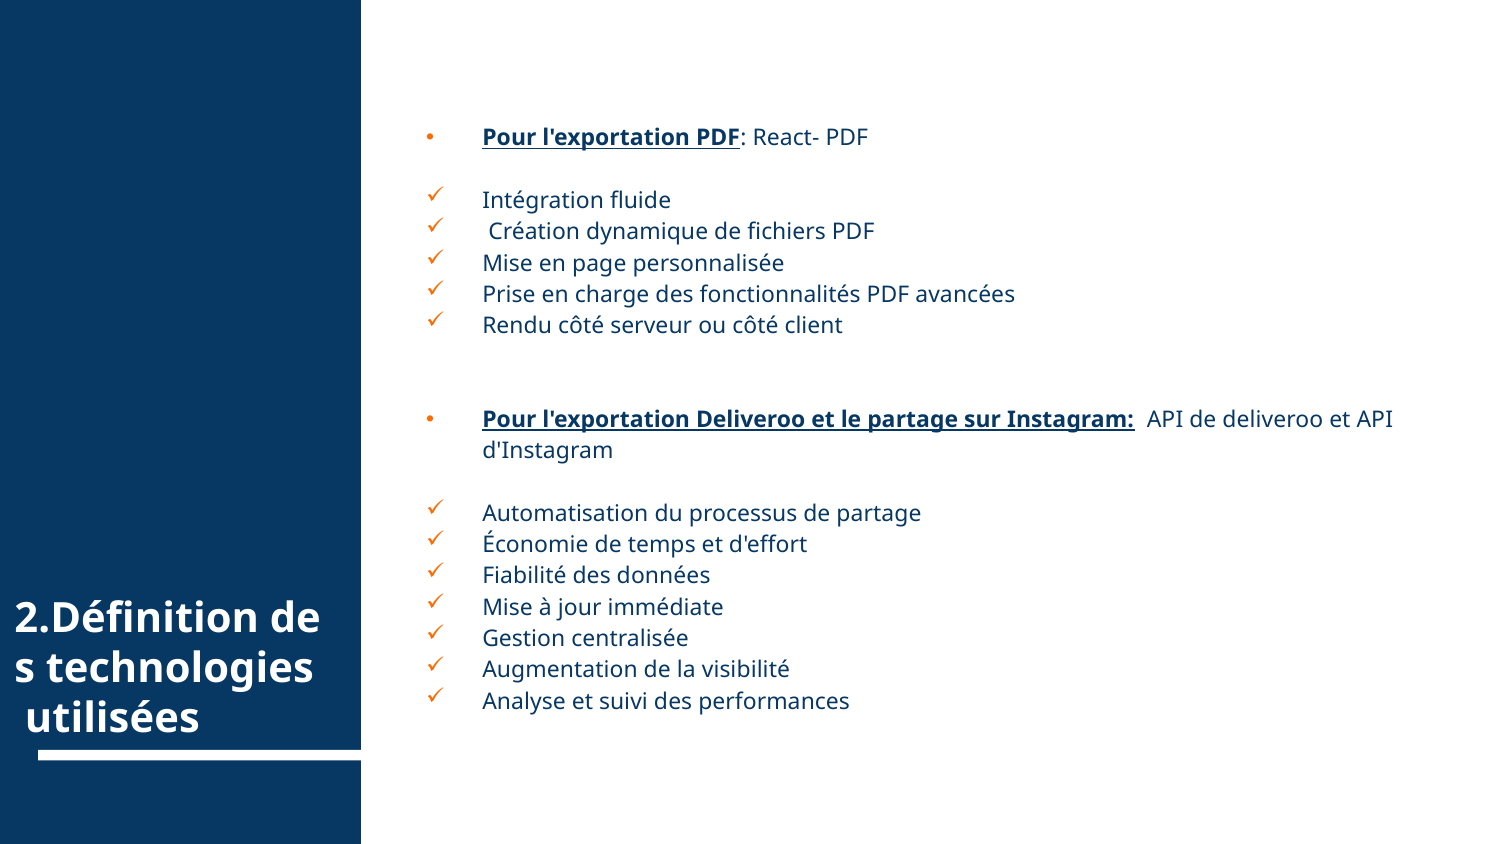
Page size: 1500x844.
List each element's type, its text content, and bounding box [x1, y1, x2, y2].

text_box 2.Définition des technologies utilisées [0, 583, 357, 749]
subtitle Pour l'exportation PDF: React- PDF Intégration fluide Création dynamique de fichiers PDF Mise en page personnalisée Prise en charge des fonctionnalités PDF avancées Rendu côté serveur ou côté client Pour l'exportation Deliveroo et le partage sur Instagram: API de deliveroo et API d'Instagram Automatisation du processus de partage Économie de temps et d'effort Fiabilité des données Mise à jour immédiate Gestion centralisée Augmentation de la visibilité Analyse et suivi des performances [392, 103, 1424, 756]
